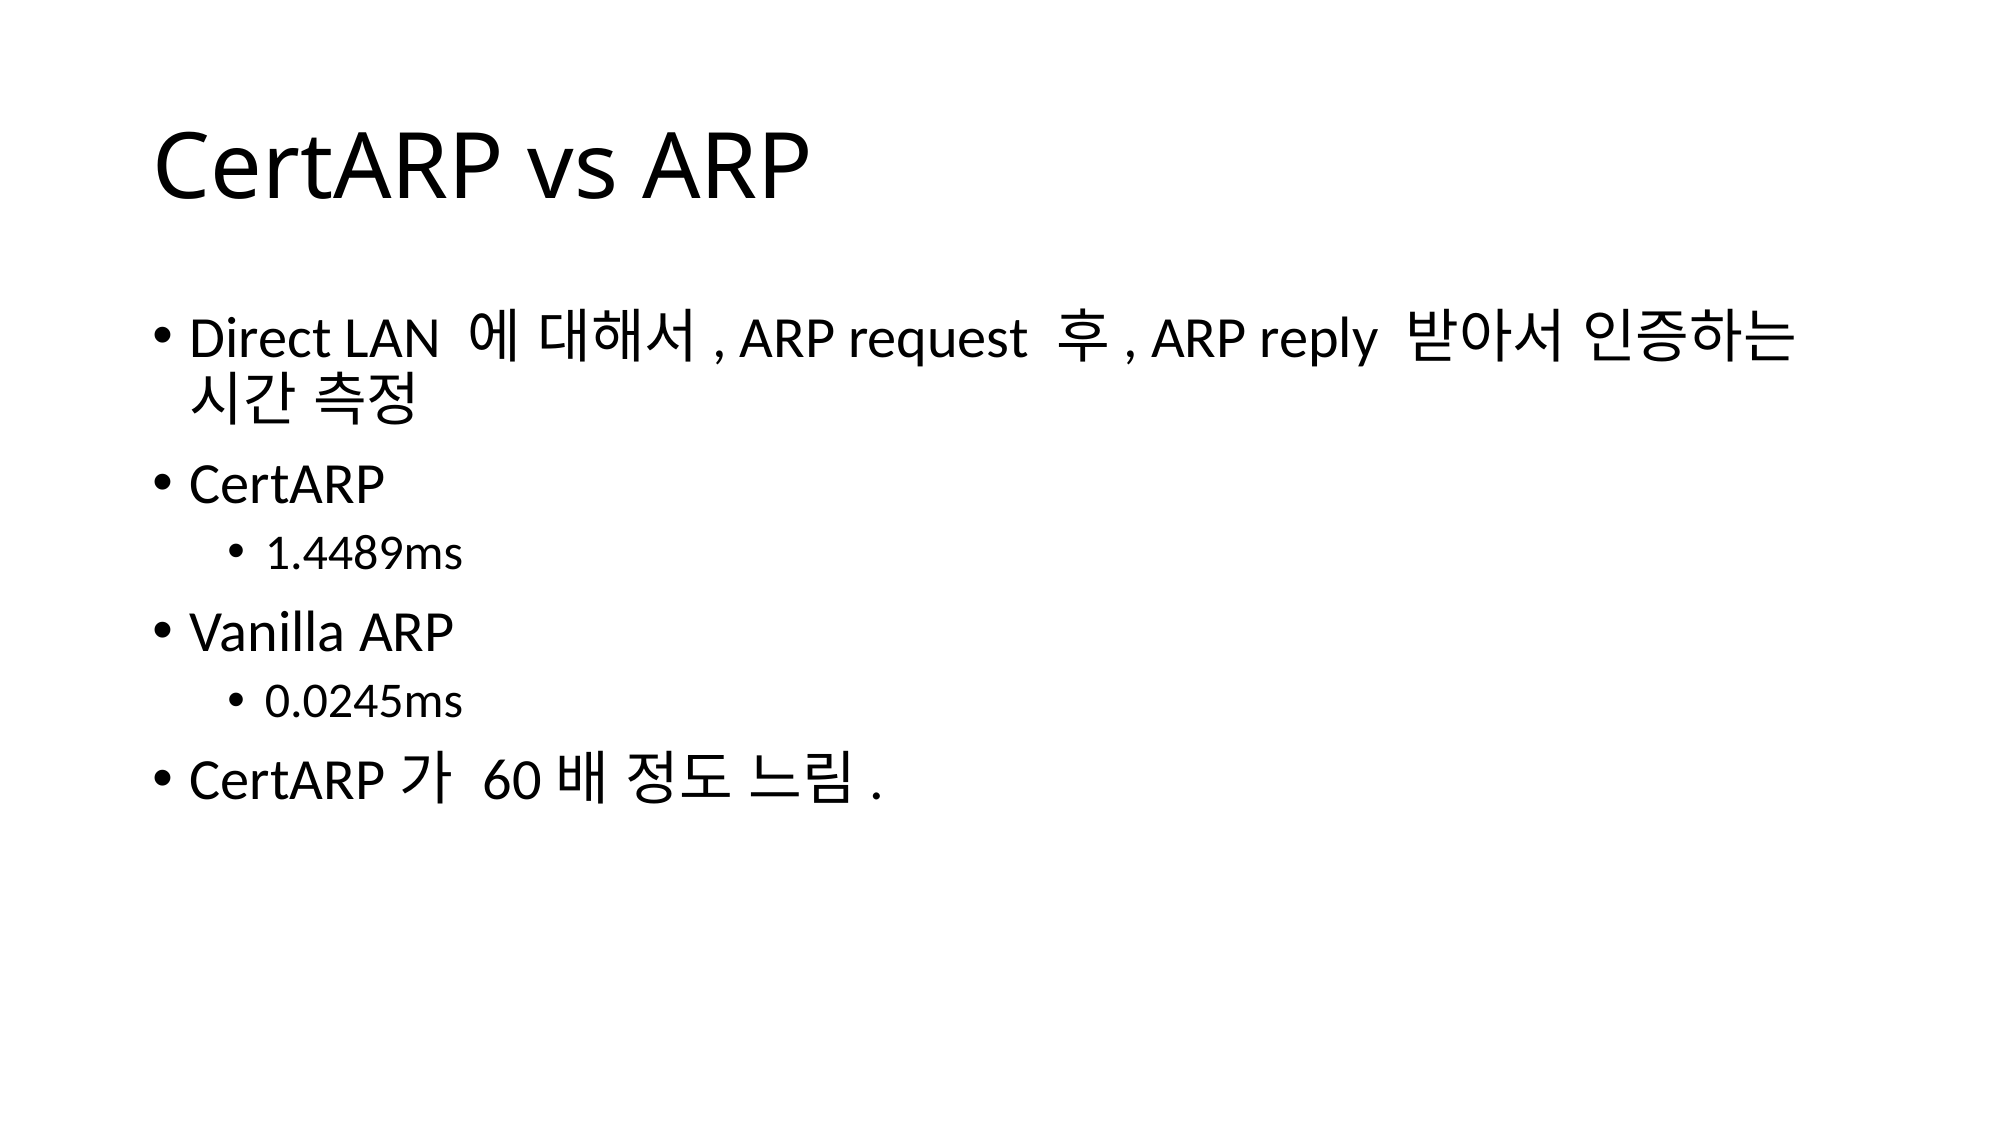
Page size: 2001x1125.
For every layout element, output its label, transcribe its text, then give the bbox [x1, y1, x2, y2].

list Direct LAN 에 대해서, ARP request 후, ARP reply 받아서 인증하는 시간 측정 CertARP 1.4489ms Vanilla ARP 0.0245ms CertARP가 60배 정도 느림. [137, 299, 1863, 1014]
title CertARP vs ARP [137, 59, 1863, 278]
